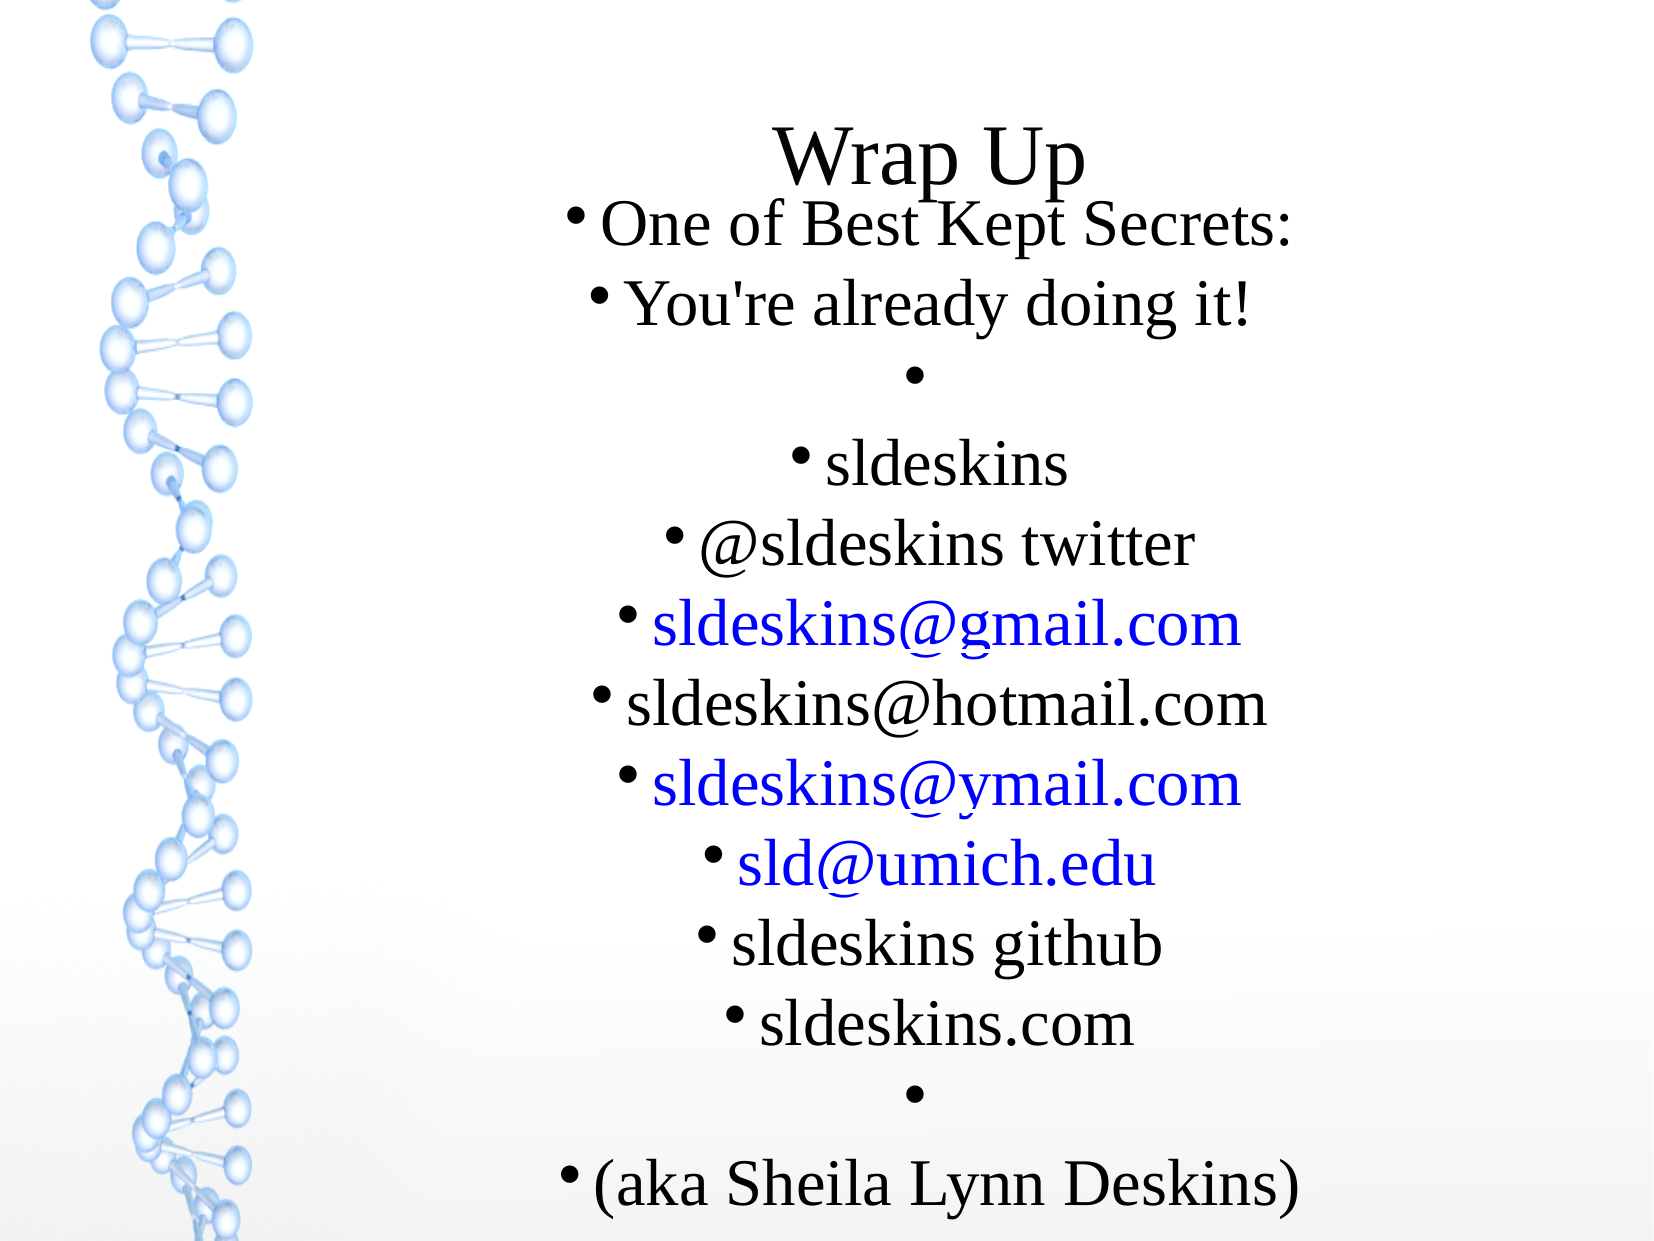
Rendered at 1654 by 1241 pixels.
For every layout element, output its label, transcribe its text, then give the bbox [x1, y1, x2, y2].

text_box Wrap Up [265, 47, 1595, 140]
text_box One of Best Kept Secrets: You're already doing it! sldeskins @sldeskins twitter sldeskins@gmail.com sldeskins@hotmail.com sldeskins@ymail.com sld@umich.edu sldeskins github sldeskins.com (aka Sheila Lynn Deskins) [265, 140, 1595, 1178]
picture [0, 0, 1654, 1241]
